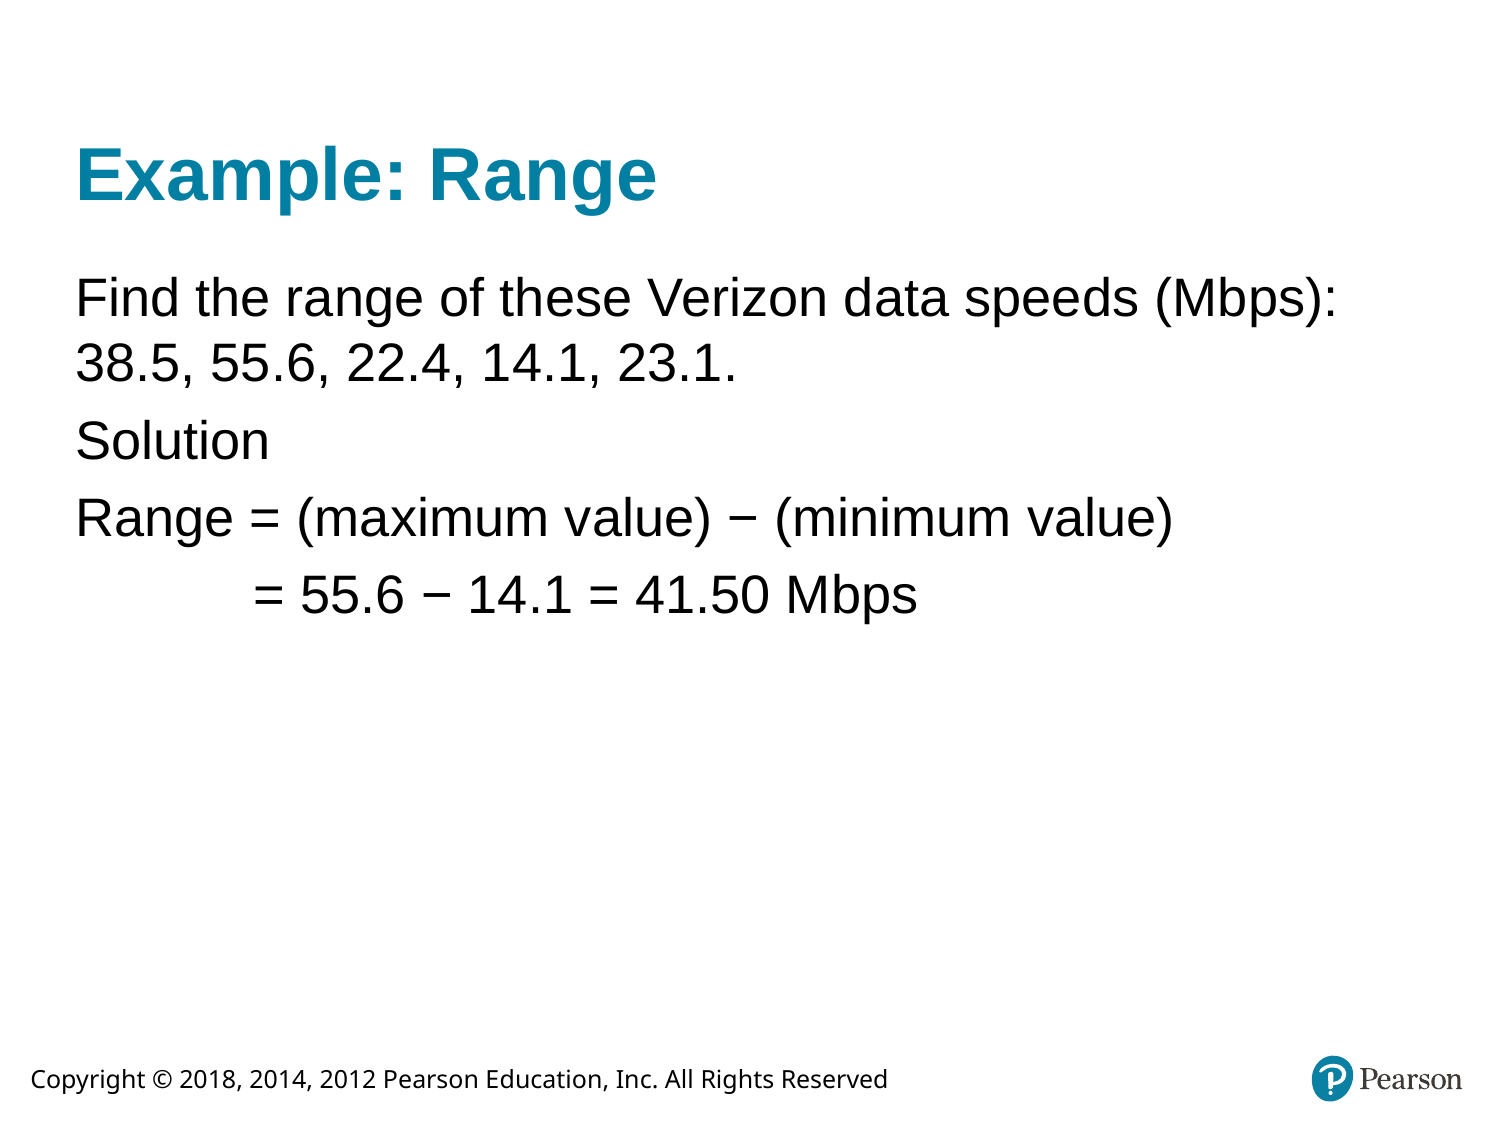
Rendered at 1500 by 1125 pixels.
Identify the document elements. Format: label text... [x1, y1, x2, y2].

title Example: Range [75, 35, 1425, 216]
list Find the range of these Verizon data speeds (Mbps): 38.5, 55.6, 22.4, 14.1, 23.1. Solution Range = (maximum value) − (minimum value) = 55.6 − 14.1 = 41.50 Mbps [75, 262, 1425, 638]
